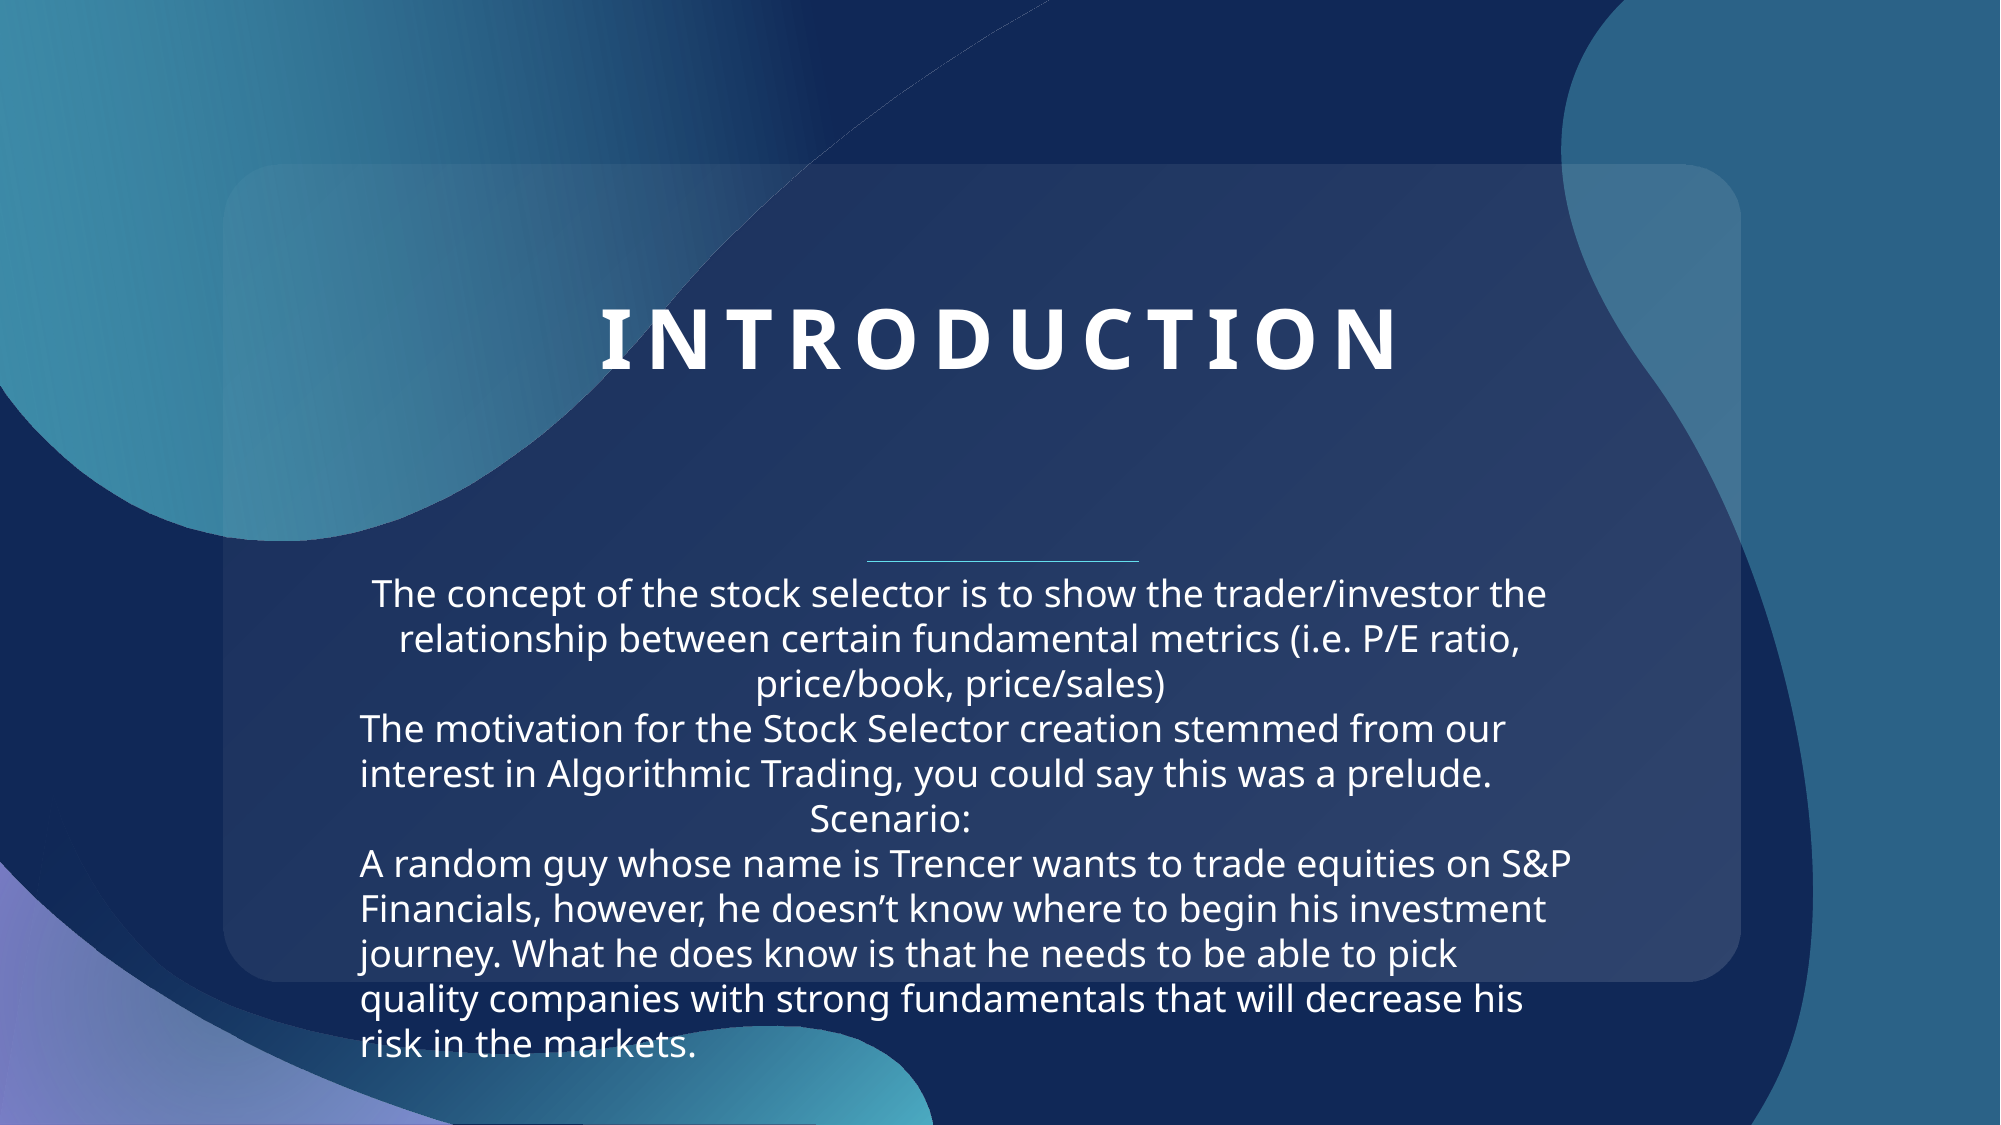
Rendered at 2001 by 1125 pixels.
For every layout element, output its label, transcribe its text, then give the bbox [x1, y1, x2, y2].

subtitle The concept of the stock selector is to show the trader/investor the relationship between certain fundamental metrics (i.e. P/E ratio, price/book, price/sales) The motivation for the Stock Selector creation stemmed from our interest in Algorithmic Trading, you could say this was a prelude. Scenario: A random guy whose name is Trencer wants to trade equities on S&P Financials, however, he doesn’t know where to begin his investment journey. What he does know is that he needs to be able to pick quality companies with strong fundamentals that will decrease his risk in the markets. [325, 562, 1595, 998]
title INTRODUCTIon [365, 219, 1635, 395]
